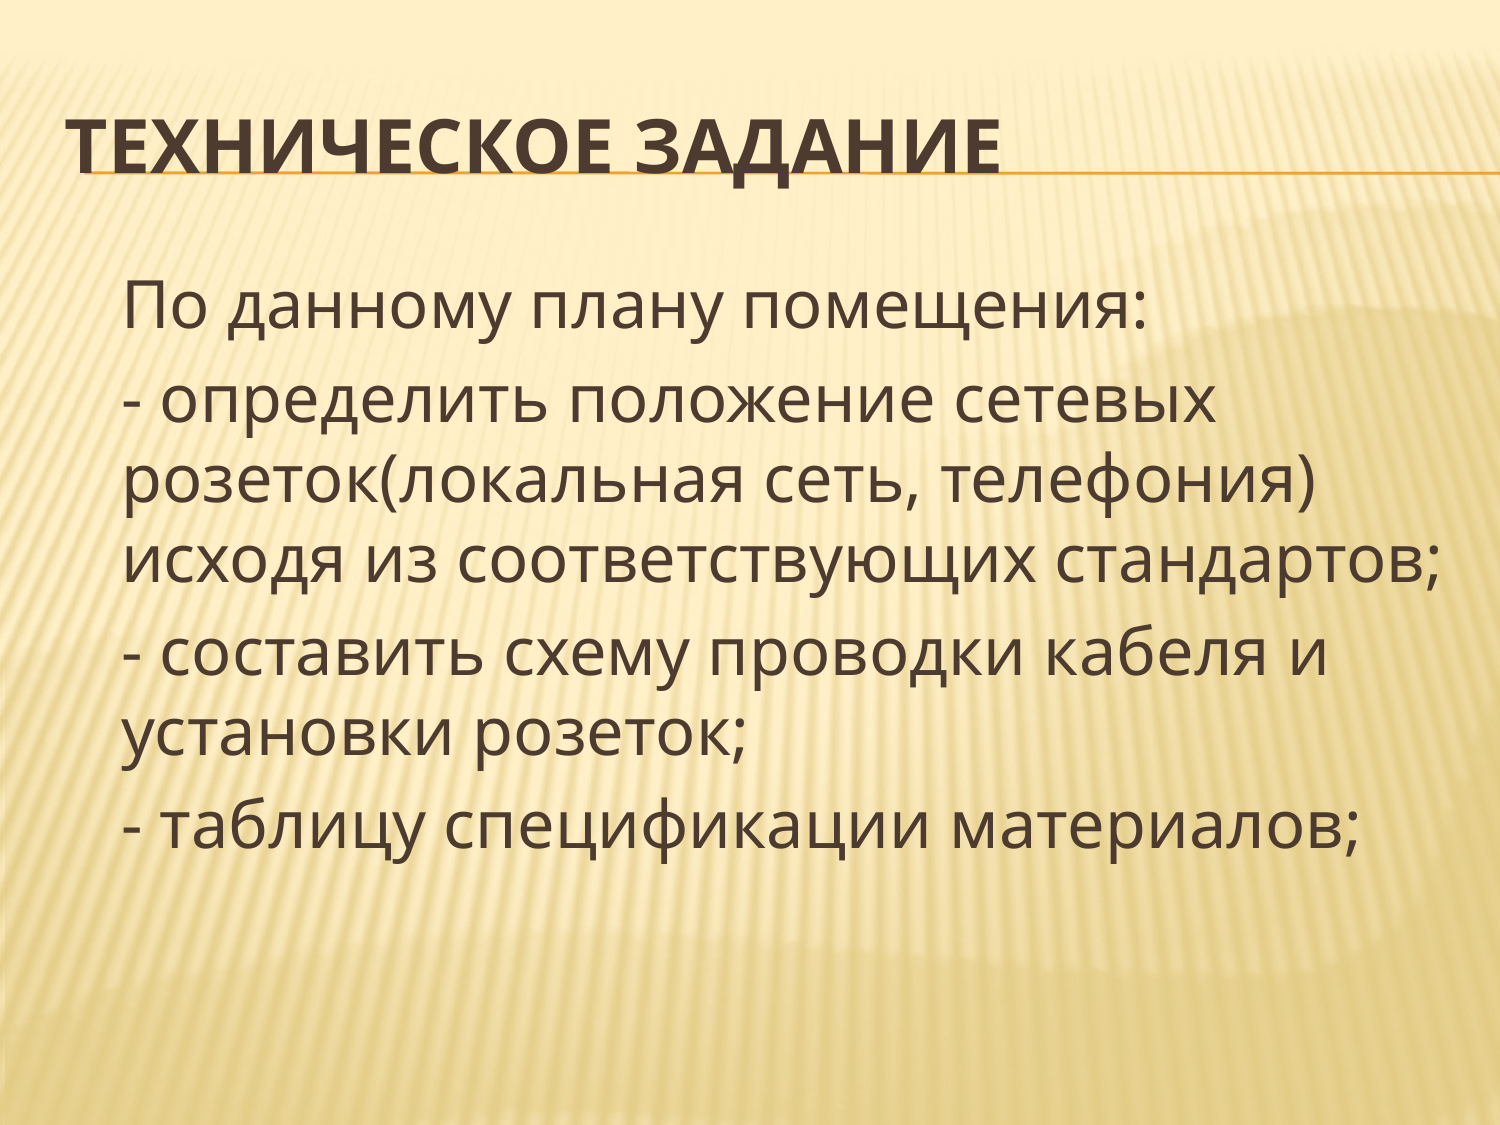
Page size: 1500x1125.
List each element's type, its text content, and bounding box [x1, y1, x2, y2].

title Техническое задание [50, 75, 1475, 213]
list По данному плану помещения: - определить положение сетевых розеток(локальная сеть, телефония) исходя из соответствующих стандартов; - составить схему проводки кабеля и установки розеток; - таблицу спецификации материалов; [50, 254, 1475, 998]
